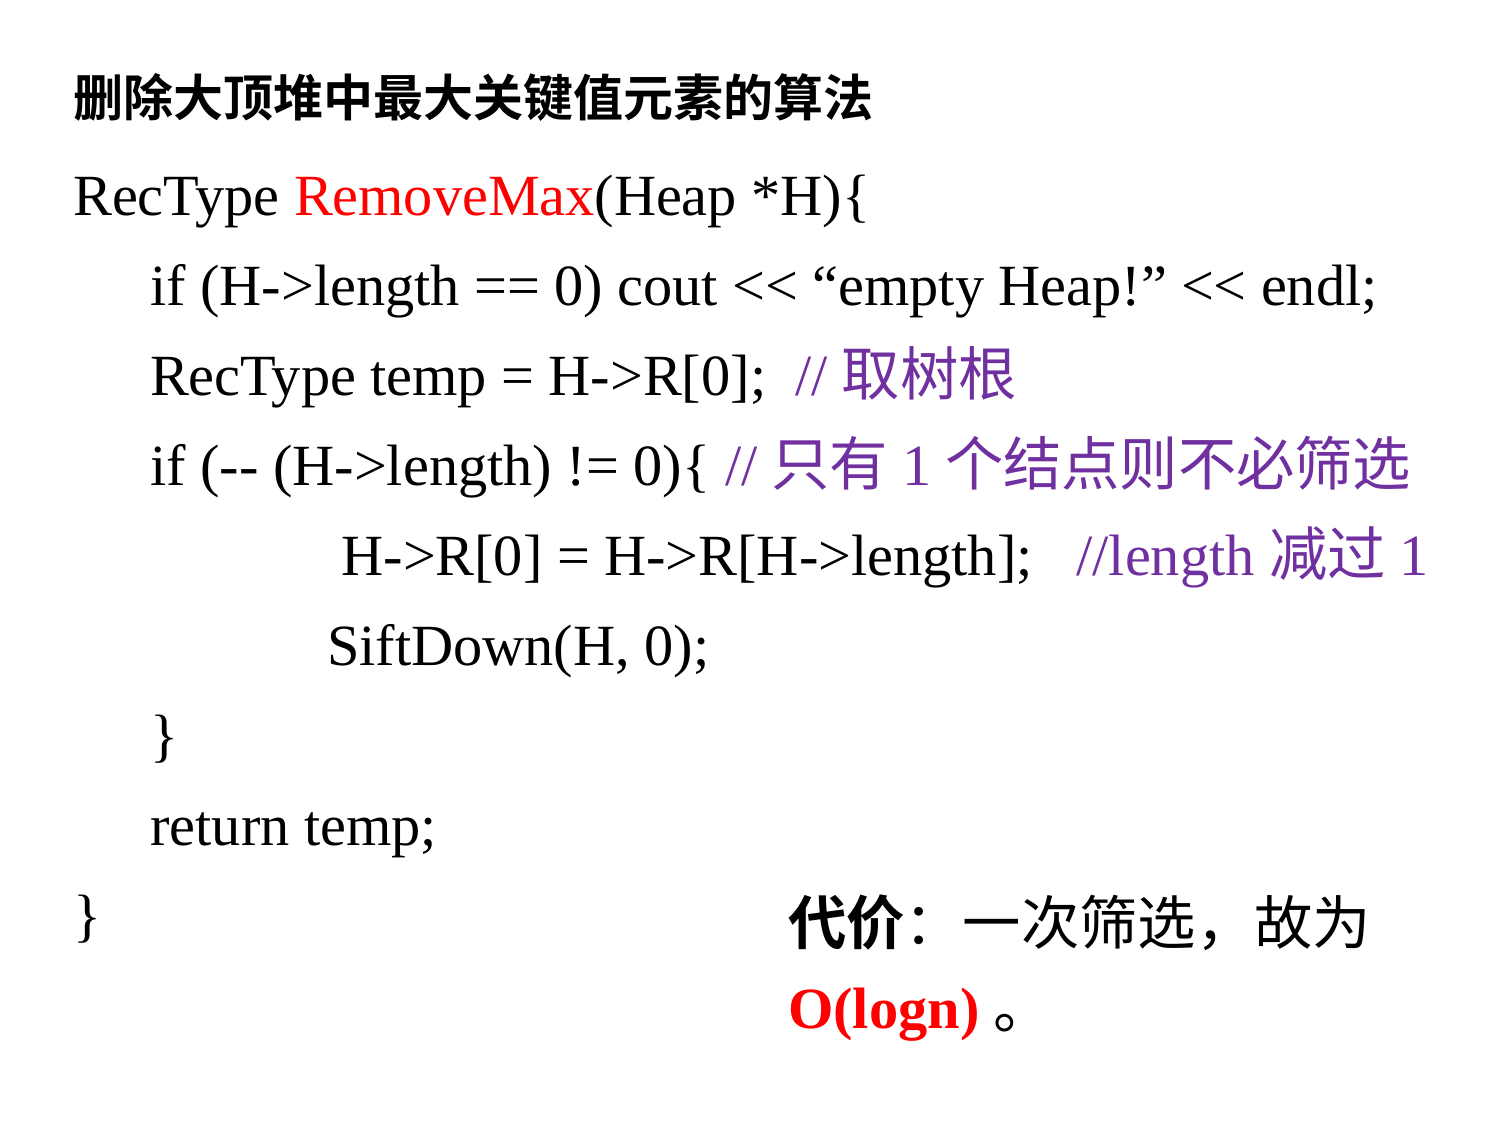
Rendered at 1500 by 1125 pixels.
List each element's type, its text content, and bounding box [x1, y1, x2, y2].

list 删除大顶堆中最大关键值元素的算法 RecType RemoveMax(Heap *H){ if (H->length == 0) cout << “empty Heap!” << endl; RecType temp = H->R[0]; //取树根 if (-- (H->length) != 0){ //只有1个结点则不必筛选 H->R[0] = H->R[H->length]; //length减过1 SiftDown(H, 0); } return temp; } [58, 46, 1459, 1125]
text_box 代价：一次筛选，故为O(logn)。 [773, 864, 1465, 1048]
